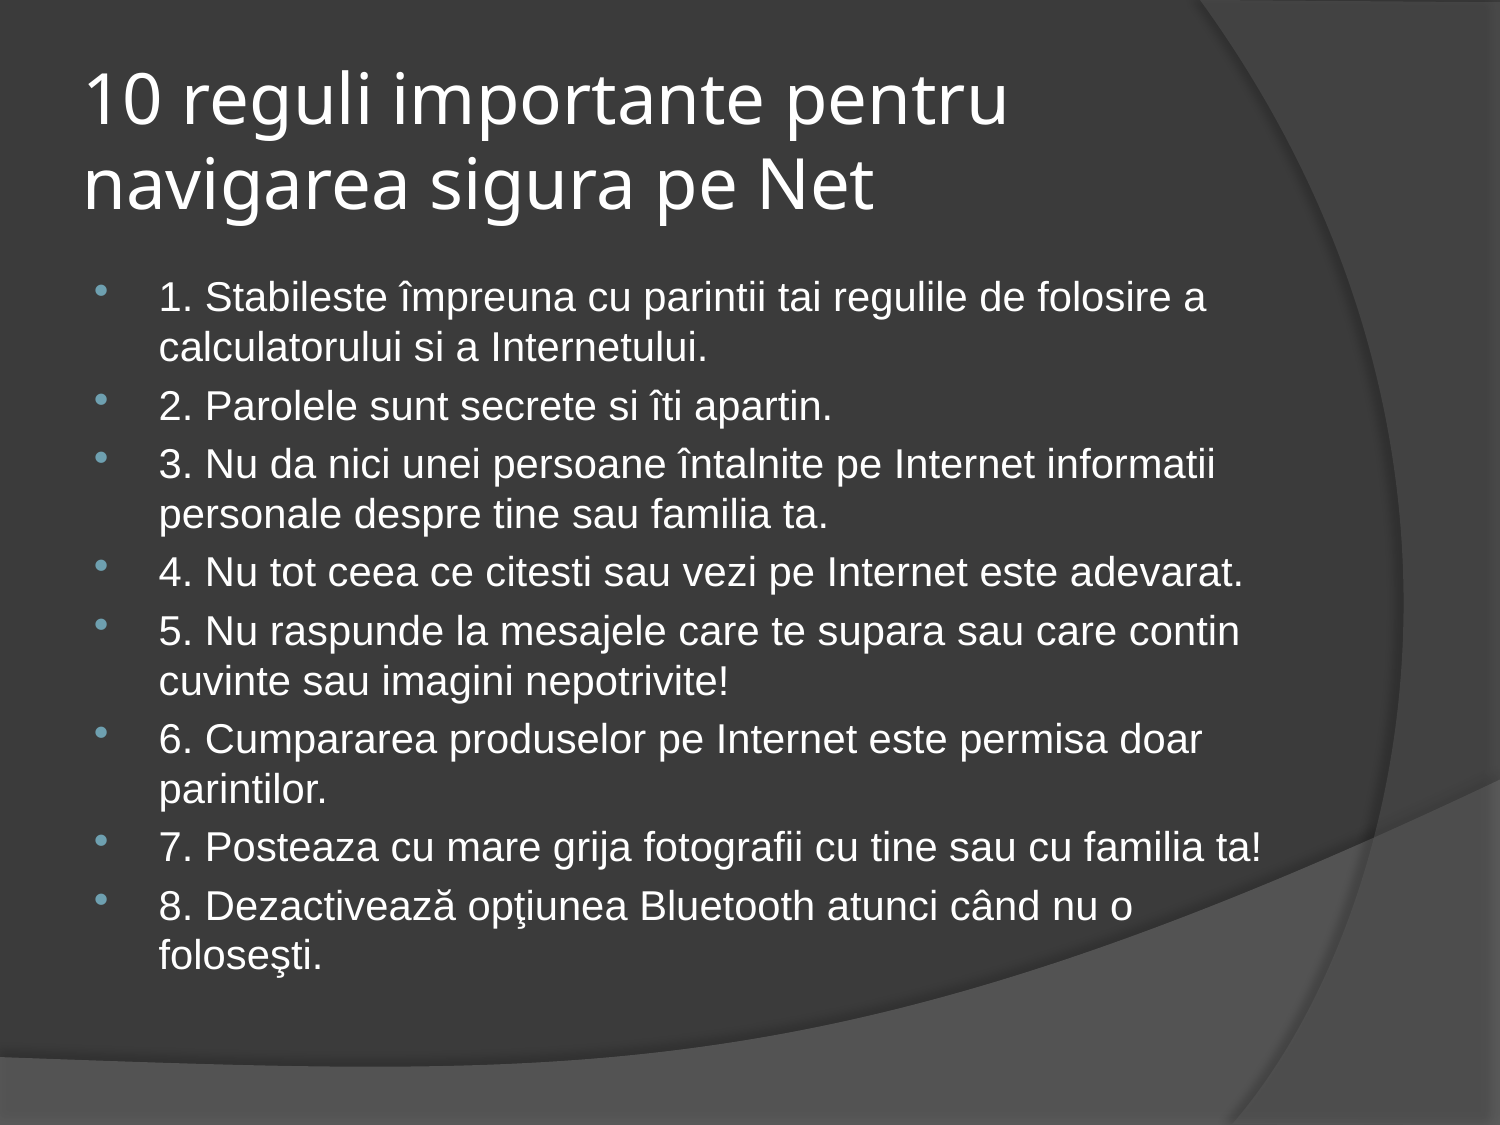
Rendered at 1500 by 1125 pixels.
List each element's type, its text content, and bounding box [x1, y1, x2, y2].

title 10 reguli importante pentru navigarea sigura pe Net [75, 45, 1300, 233]
list 1. Stabileste împreuna cu parintii tai regulile de folosire a calculatorului si a Internetului. 2. Parolele sunt secrete si îti apartin. 3. Nu da nici unei persoane întalnite pe Internet informatii personale despre tine sau familia ta. 4. Nu tot ceea ce citesti sau vezi pe Internet este adevarat. 5. Nu raspunde la mesajele care te supara sau care contin cuvinte sau imagini nepotrivite! 6. Cumpararea produselor pe Internet este permisa doar parintilor. 7. Posteaza cu mare grija fotografii cu tine sau cu familia ta! 8. Dezactivează opţiunea Bluetooth atunci când nu o foloseşti. [75, 262, 1300, 1005]
